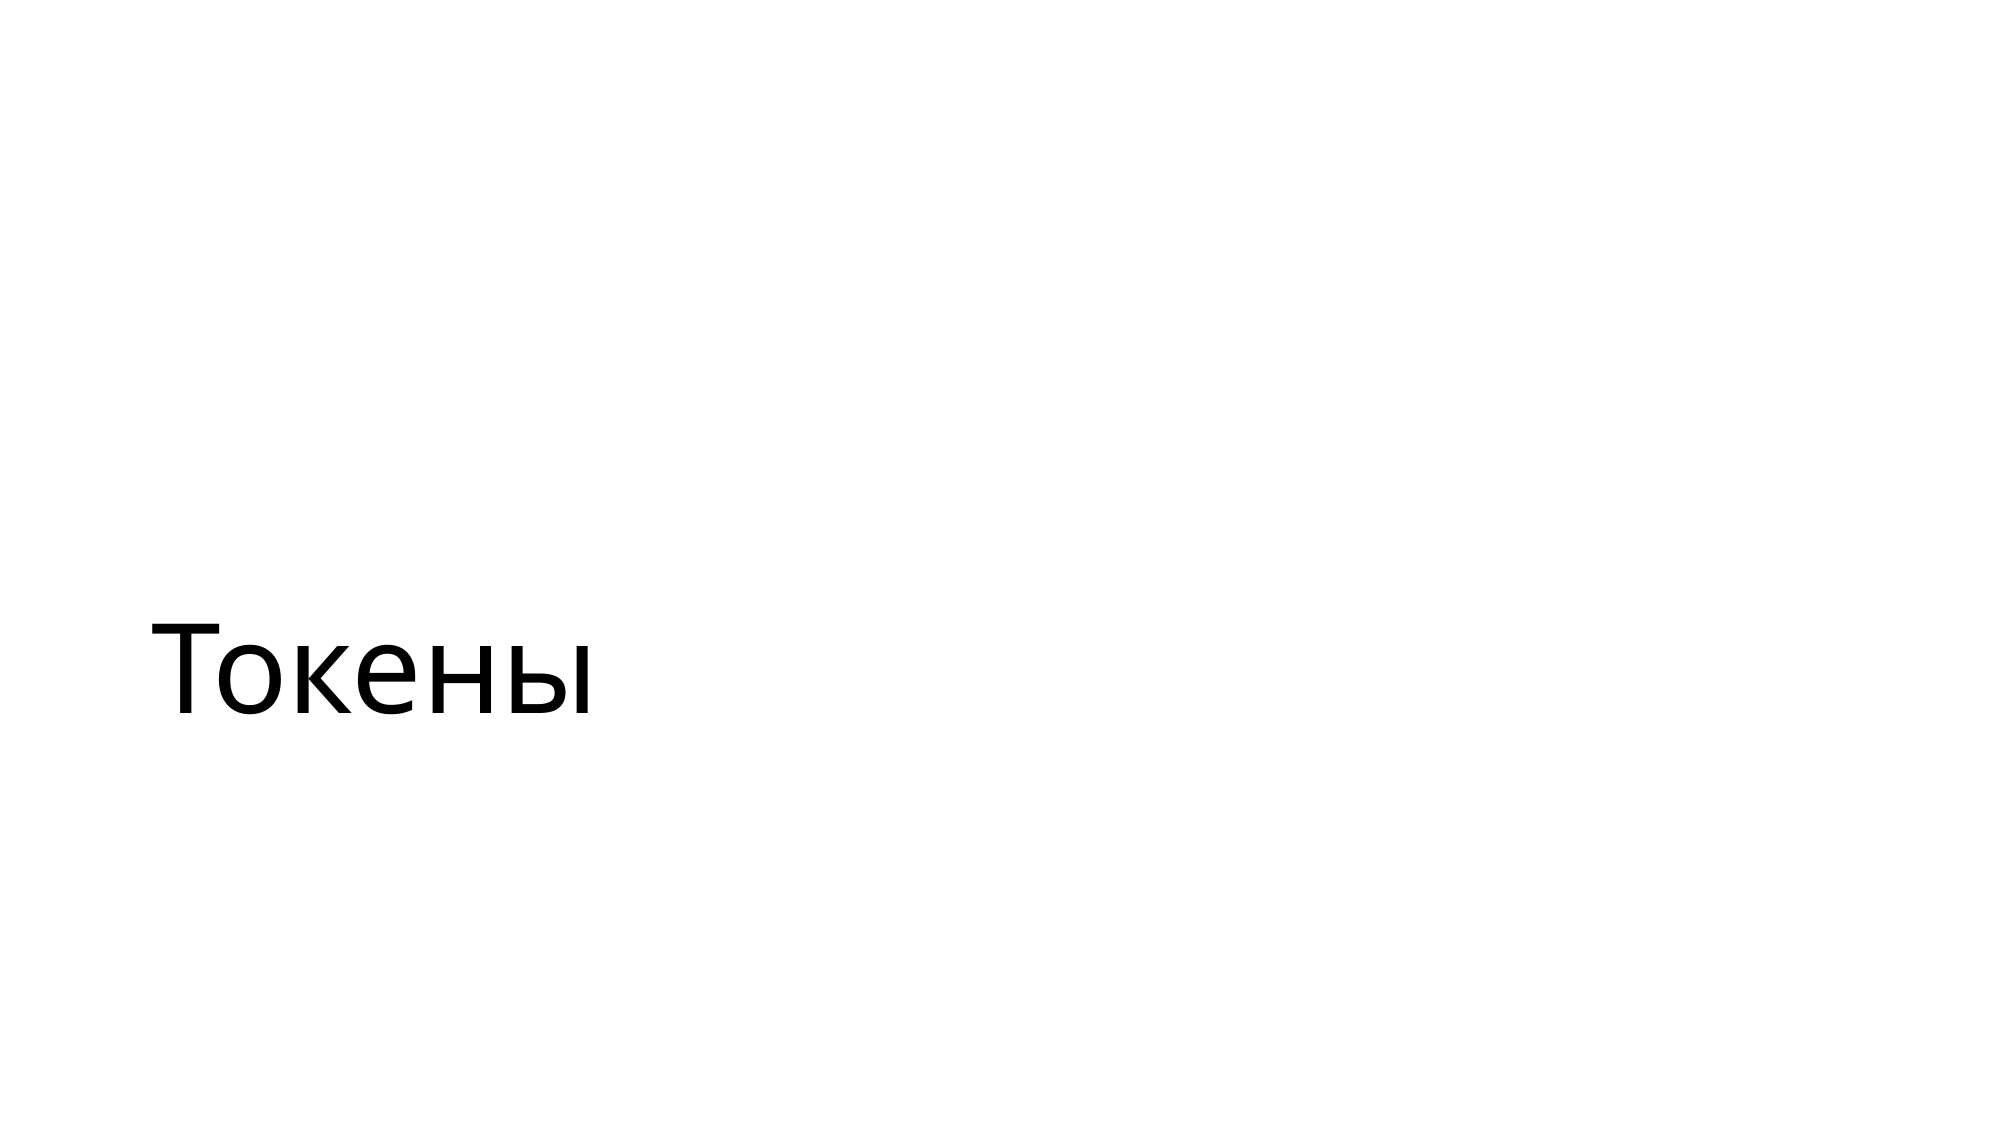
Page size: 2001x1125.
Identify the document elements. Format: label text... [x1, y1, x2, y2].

title Токены [136, 280, 1862, 749]
